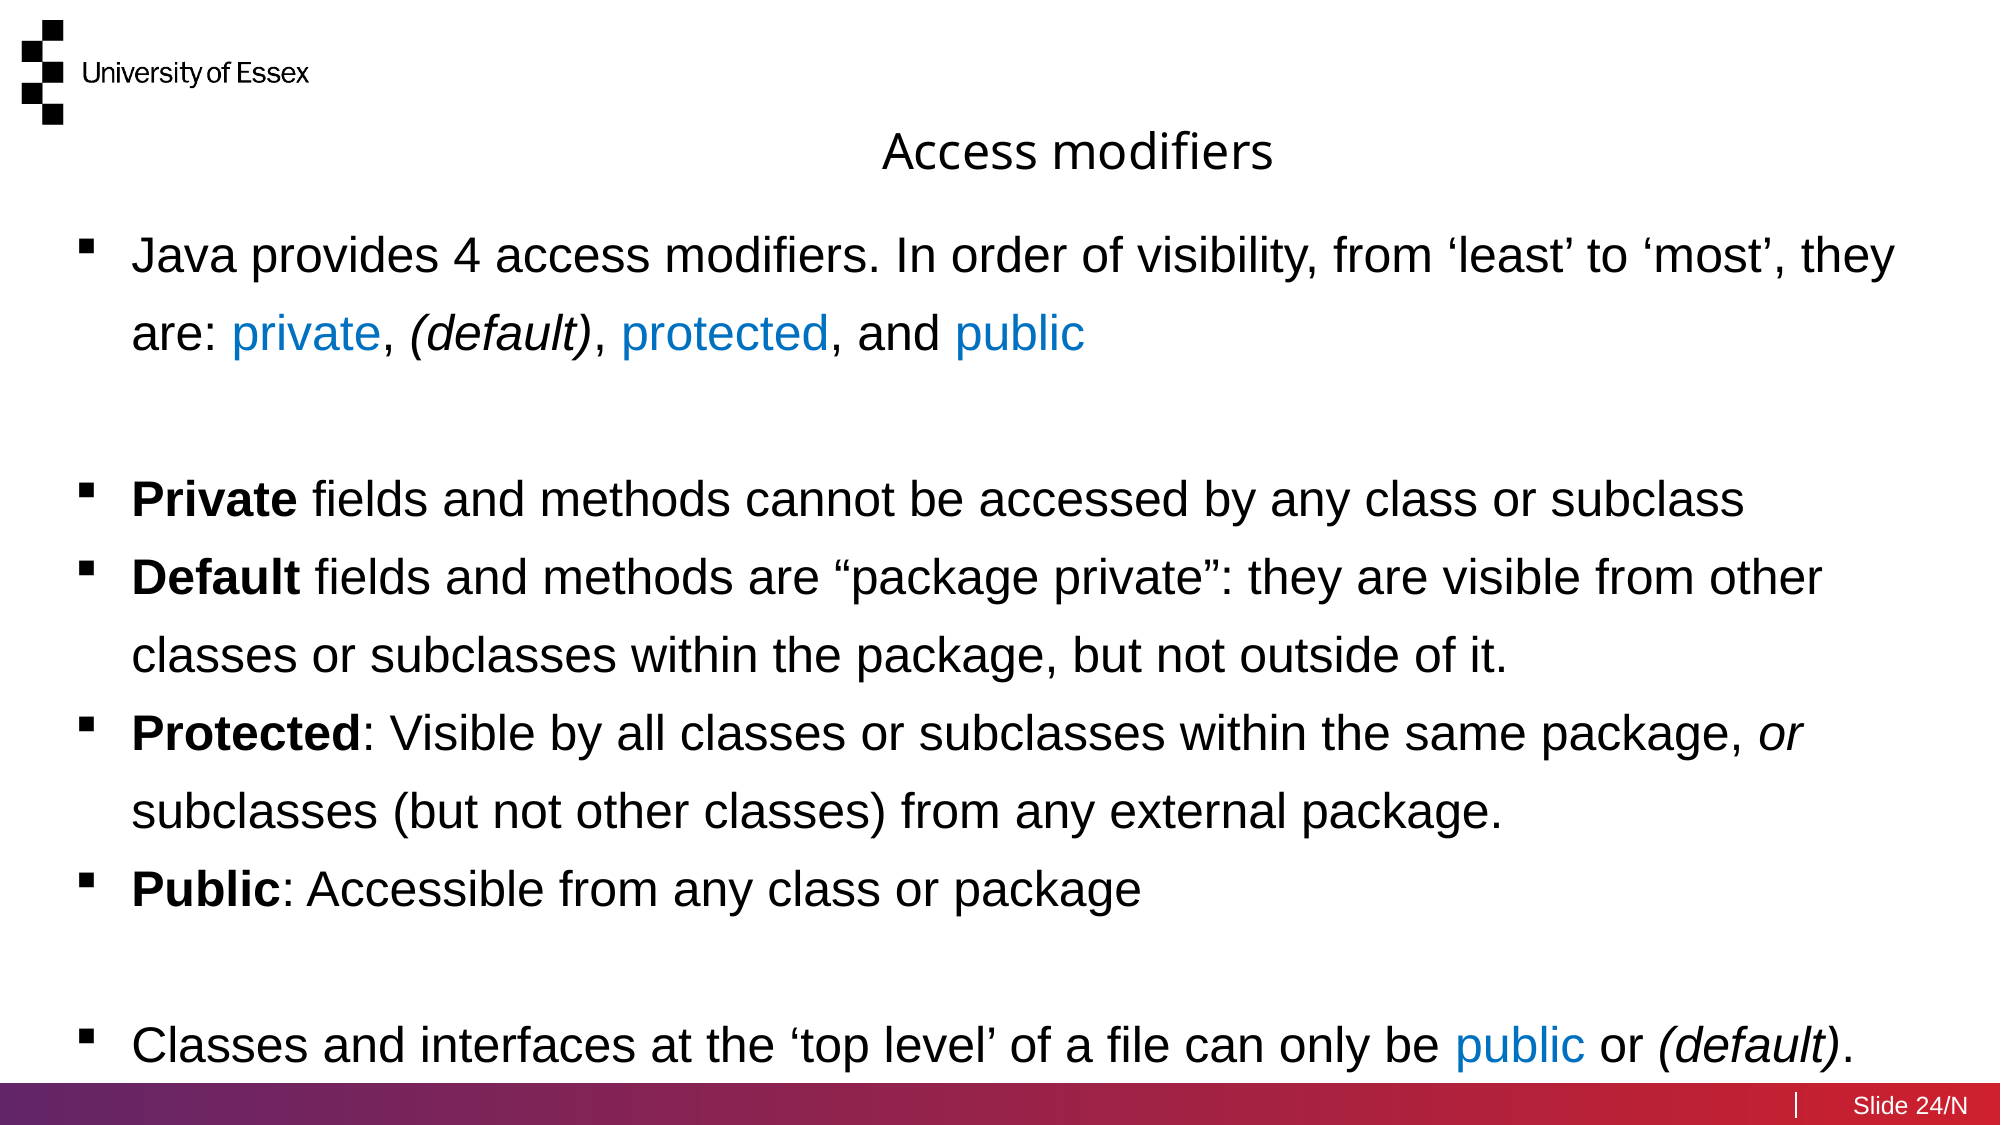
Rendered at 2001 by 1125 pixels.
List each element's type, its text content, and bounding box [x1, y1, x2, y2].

list Java provides 4 access modifiers. In order of visibility, from ‘least’ to ‘most’, they are: private, (default), protected, and public Private fields and methods cannot be accessed by any class or subclass Default fields and methods are “package private”: they are visible from other classes or subclasses within the package, but not outside of it. Protected: Visible by all classes or subclasses within the same package, or subclasses (but not other classes) from any external package. Public: Accessible from any class or package Classes and interfaces at the ‘top level’ of a file can only be public or (default). [74, 181, 1916, 1041]
picture [0, 0, 330, 146]
list Access modifiers [217, 94, 1939, 161]
slide_number 24/N [1915, 1083, 2000, 1125]
